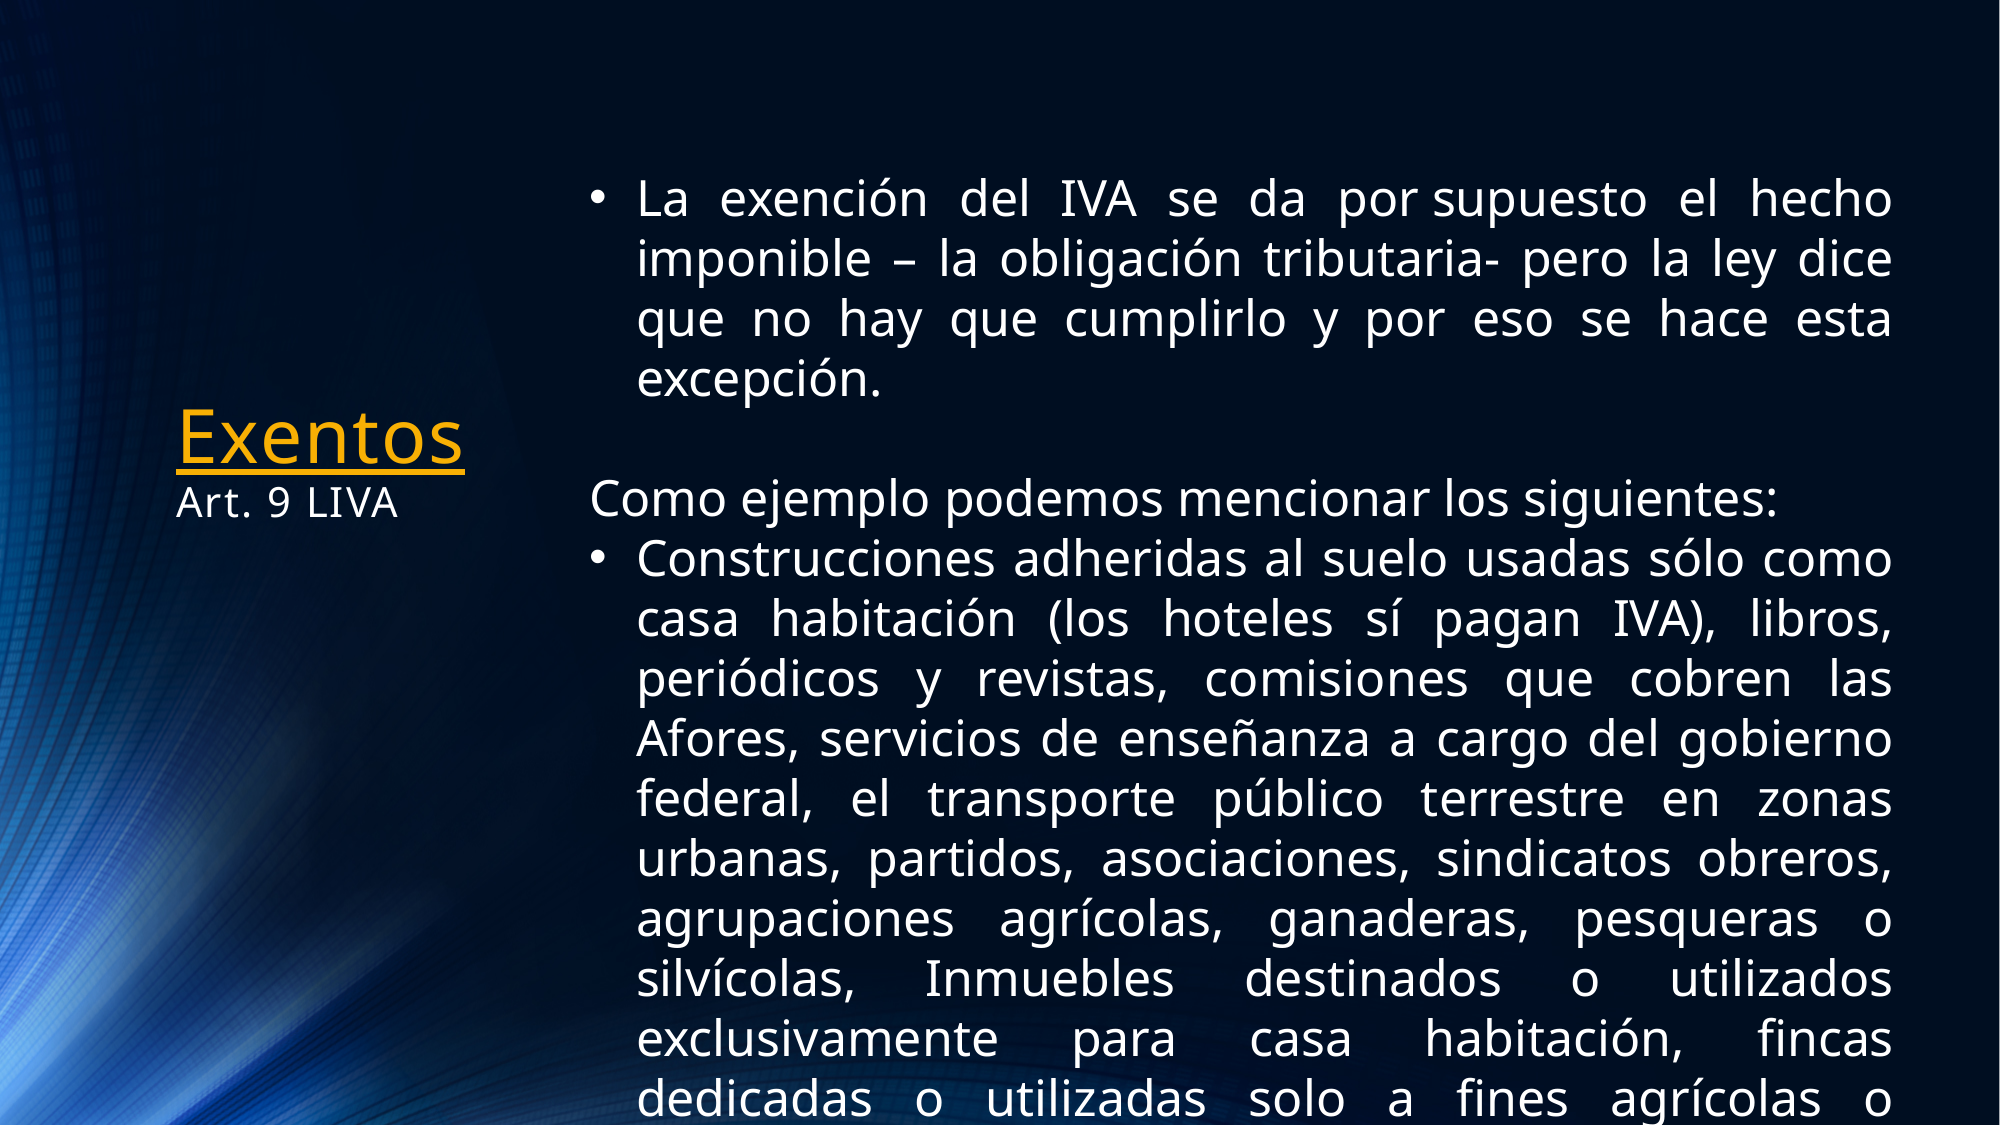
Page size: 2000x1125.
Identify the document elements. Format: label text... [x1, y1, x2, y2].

text_box La exención del IVA se da por supuesto el hecho imponible – la obligación tributaria- pero la ley dice que no hay que cumplirlo y por eso se hace esta excepción. Como ejemplo podemos mencionar los siguientes: Construcciones adheridas al suelo usadas sólo como casa habitación (los hoteles sí pagan IVA), libros, periódicos y revistas, comisiones que cobren las Afores, servicios de enseñanza a cargo del gobierno federal, el transporte público terrestre en zonas urbanas, partidos, asociaciones, sindicatos obreros, agrupaciones agrícolas, ganaderas, pesqueras o silvícolas, Inmuebles destinados o utilizados exclusivamente para casa habitación, fincas dedicadas o utilizadas solo a fines agrícolas o ganaderos [574, 158, 1910, 1125]
picture [0, 0, 2000, 1125]
text_box Exentos Art. 9 LIVA [161, 369, 574, 535]
